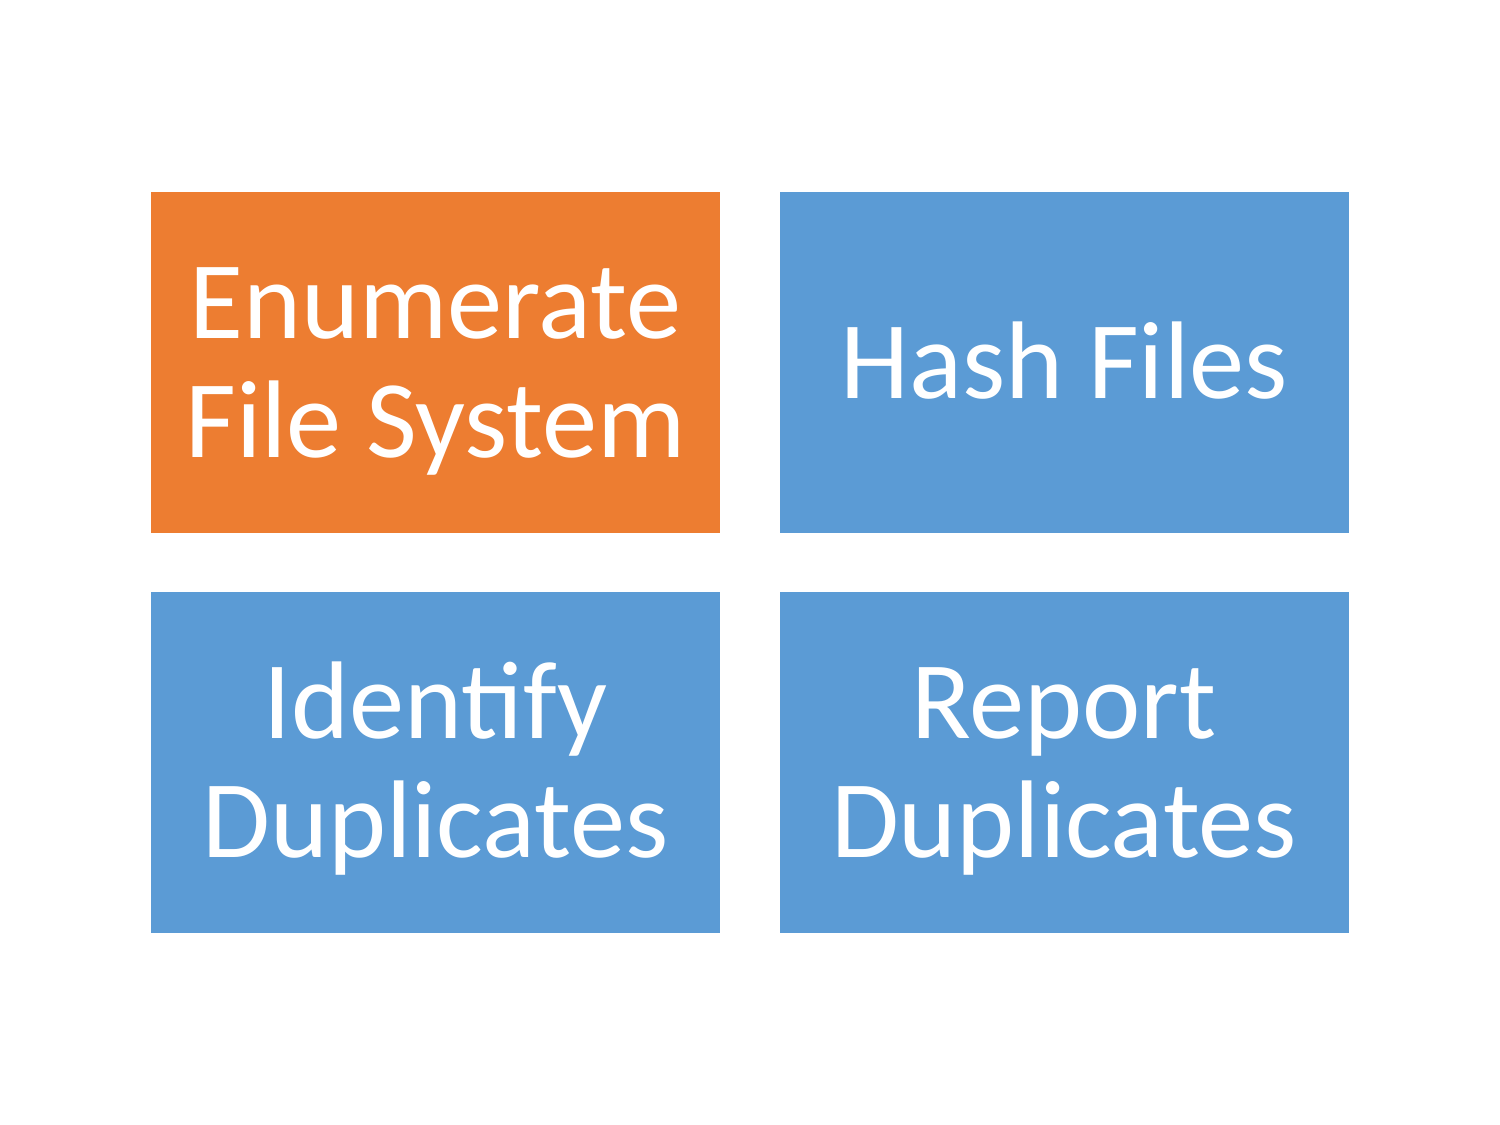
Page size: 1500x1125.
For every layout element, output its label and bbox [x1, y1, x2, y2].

text_box [149, 112, 1350, 1013]
